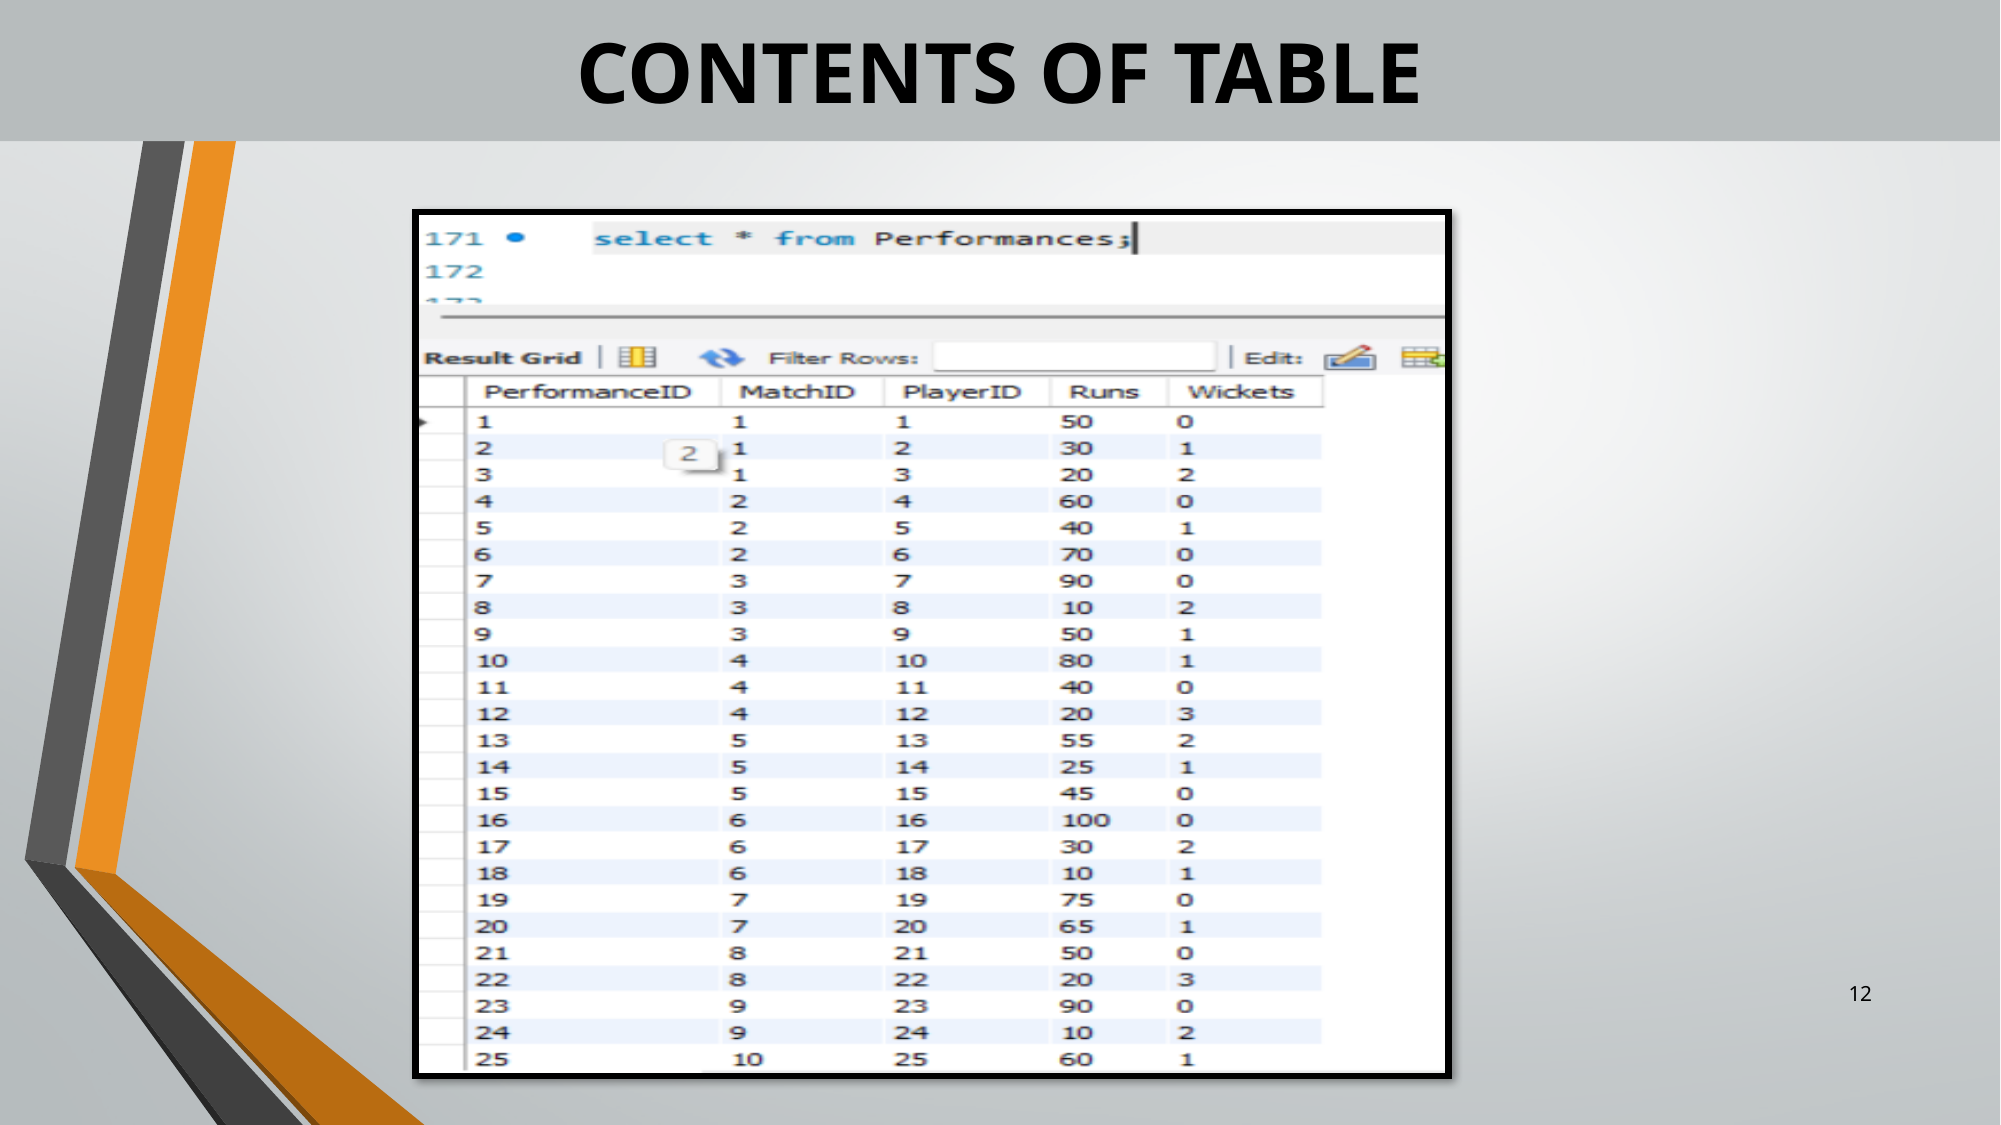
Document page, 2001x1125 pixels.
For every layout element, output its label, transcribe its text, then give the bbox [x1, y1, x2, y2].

picture [418, 214, 1446, 1073]
slide_number 12 [1796, 965, 1887, 1025]
title CONTENTS OF TABLE [0, 0, 2000, 142]
